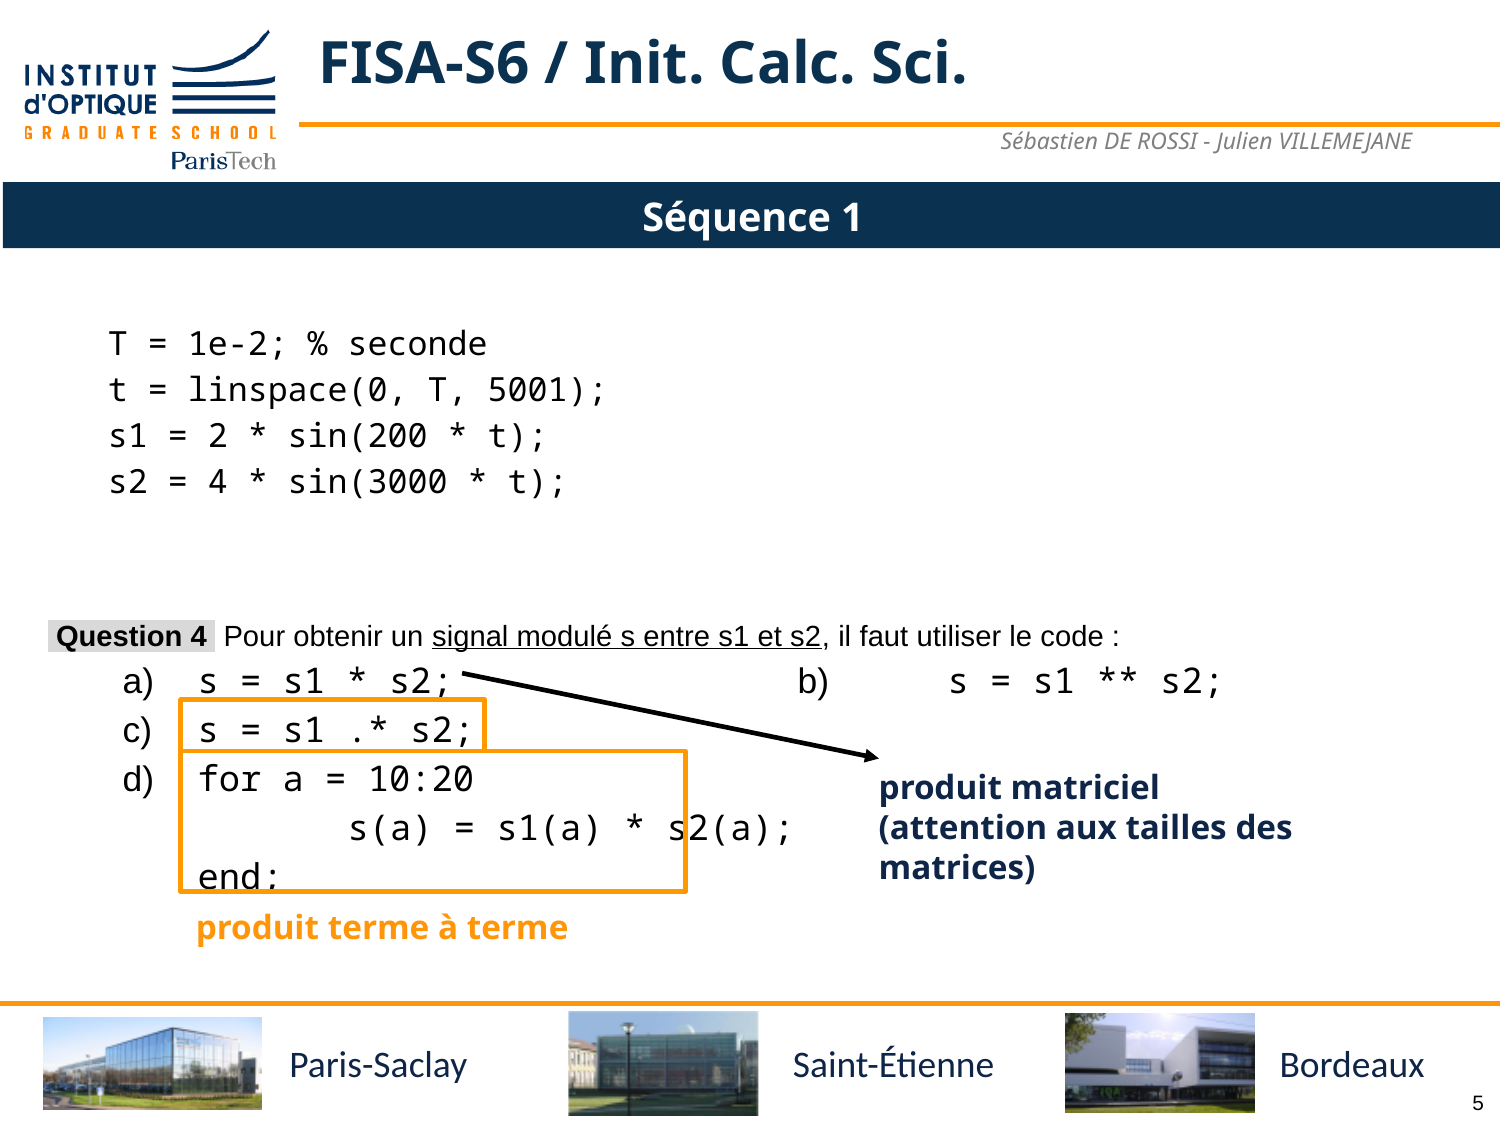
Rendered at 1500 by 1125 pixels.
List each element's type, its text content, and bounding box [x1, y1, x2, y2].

text_box [180, 699, 456, 751]
text_box Séquence 1 [2, 182, 1500, 249]
text_box produit terme à terme [180, 891, 888, 962]
picture [568, 1011, 759, 1116]
text_box T = 1e-2; % seconde t = linspace(0, T, 5001); s1 = 2 * sin(200 * t); s2 = 4 * sin(3000 * t); [92, 301, 935, 515]
title FISA-S6 / Init. Calc. Sci. [303, 4, 1500, 117]
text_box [461, 672, 880, 759]
text_box Sébastien DE ROSSI - Julien VILLEMEJANE [913, 125, 1500, 156]
picture [43, 1017, 262, 1110]
picture [0, 7, 299, 191]
picture [1065, 1013, 1255, 1113]
text_box Question 4 Pour obtenir un signal modulé s entre s1 et s2, il faut utiliser le code : a) s = s1 * s2; b) s = s1 ** s2; c) s = s1 .* s2; d) for a = 10:20 s(a) = s1(a) * s2(a); end; [32, 596, 1474, 952]
text_box [180, 751, 686, 891]
text_box produit matriciel (attention aux tailles des matrices) [863, 750, 1451, 901]
